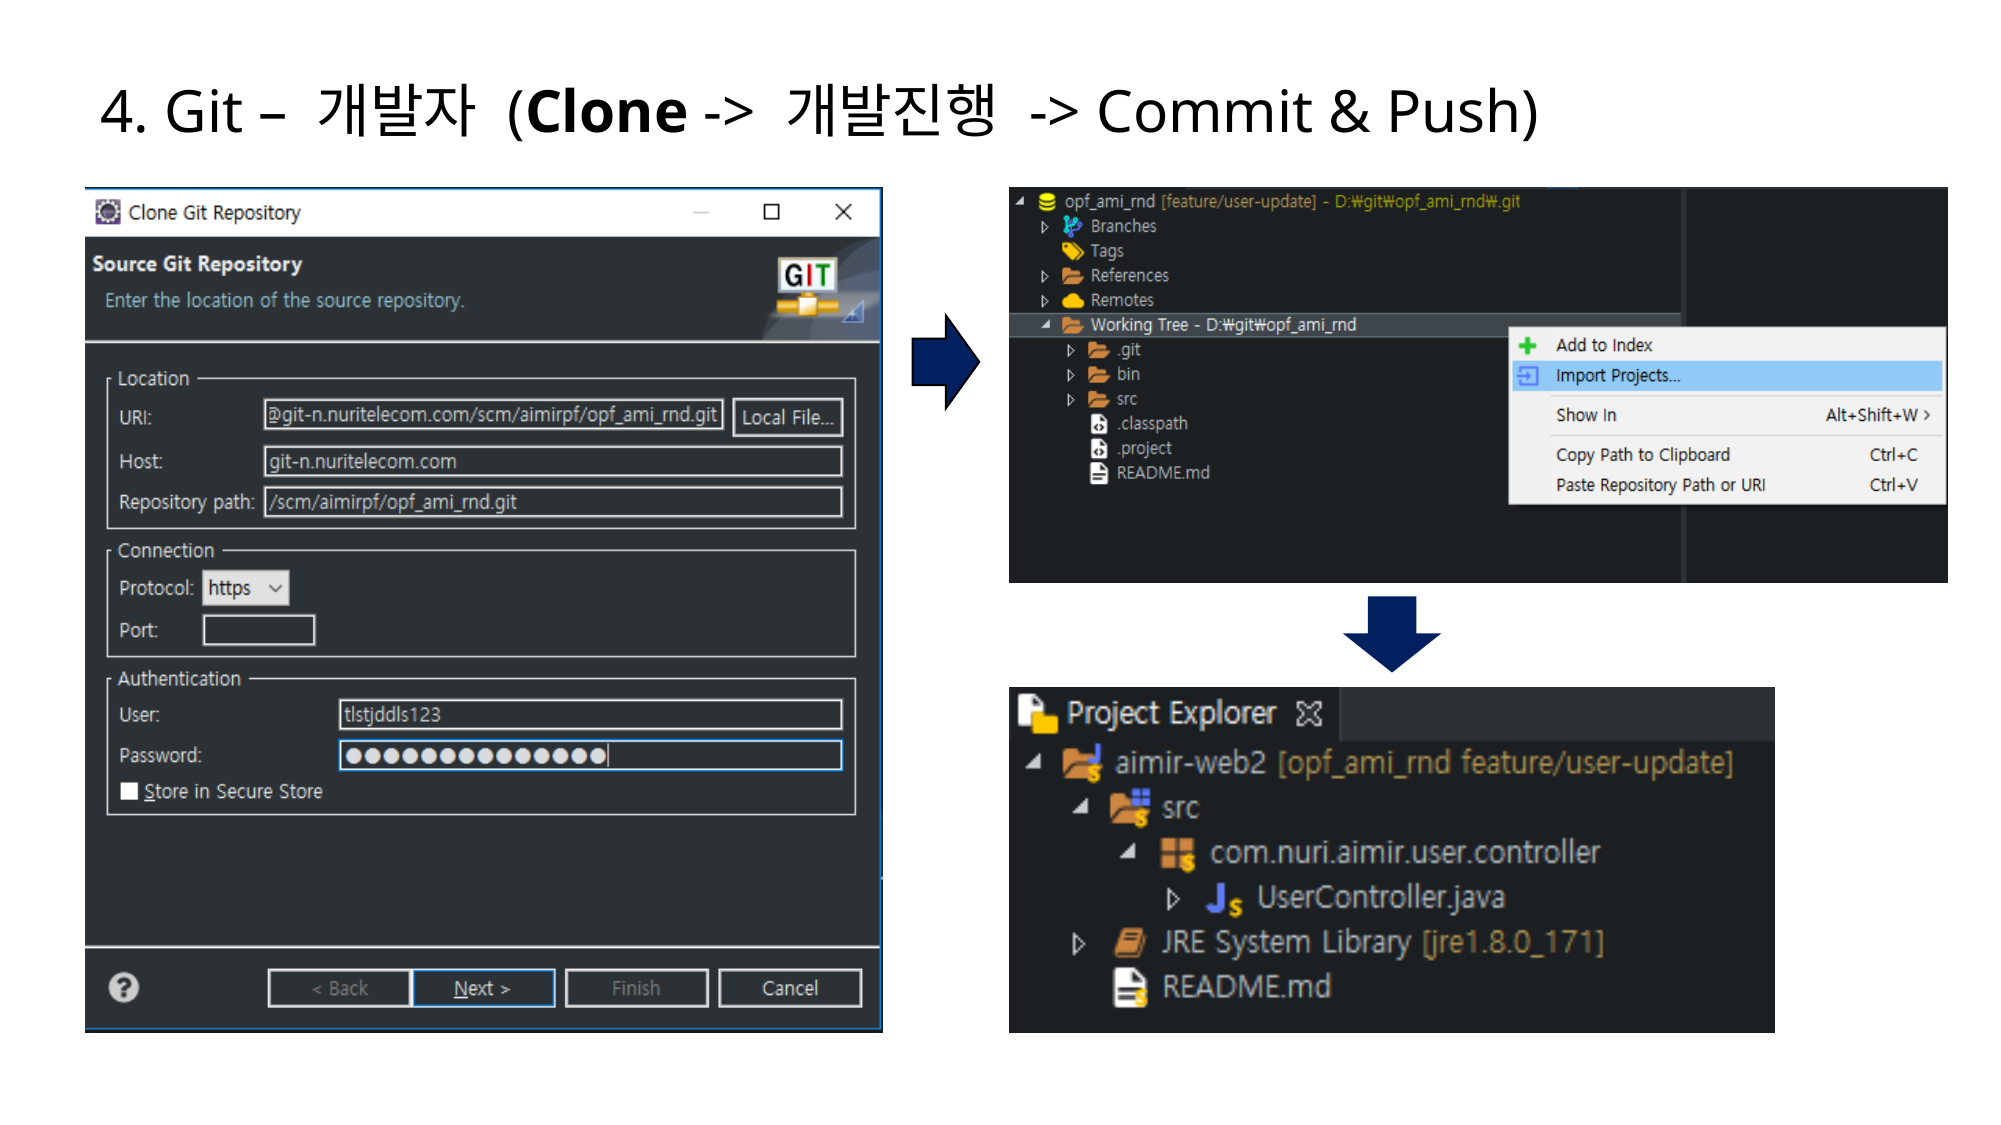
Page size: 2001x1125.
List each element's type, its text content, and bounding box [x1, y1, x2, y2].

text_box [911, 312, 981, 412]
picture [1009, 187, 1948, 583]
picture [1009, 687, 1775, 1033]
title 4. Git – 개발자 (Clone -> 개발진행 -> Commit & Push) [85, 4, 1811, 223]
text_box [1342, 596, 1442, 673]
picture [85, 187, 883, 1033]
